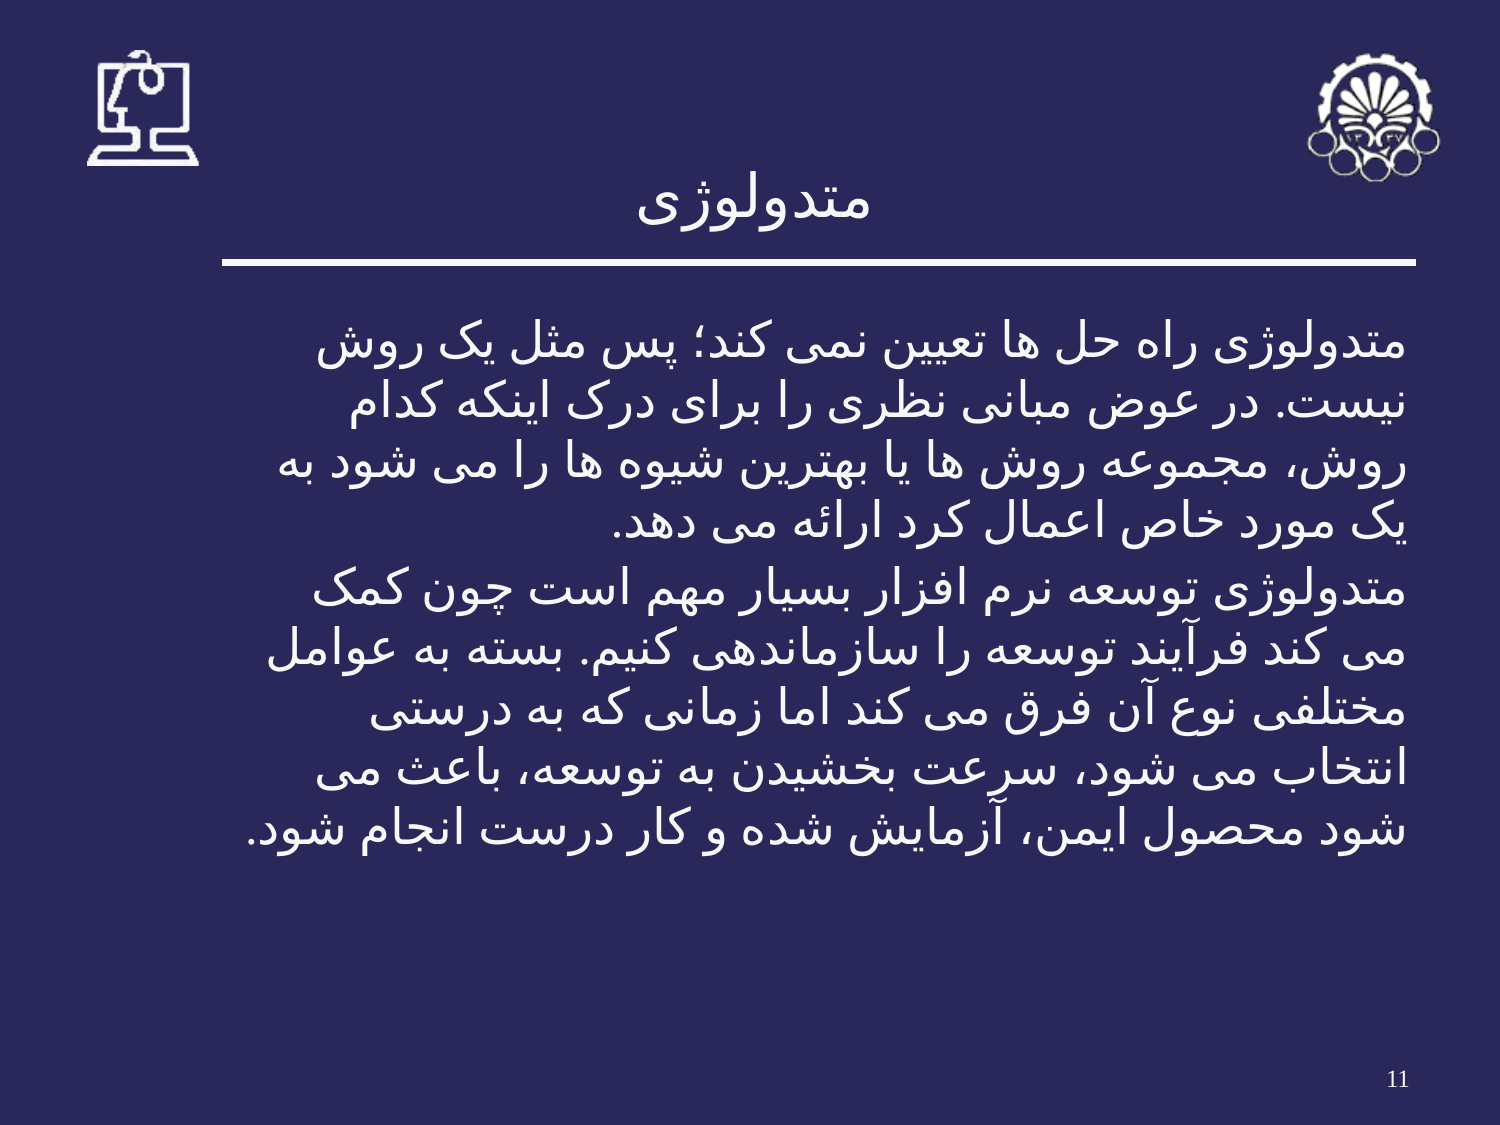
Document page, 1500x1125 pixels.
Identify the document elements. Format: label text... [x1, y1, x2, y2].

title متدولوژی [224, 49, 1270, 237]
picture [1298, 50, 1450, 188]
slide_number ‹#› [1074, 1025, 1425, 1100]
picture [87, 50, 218, 166]
list متدولوژی راه حل ها تعیین نمی کند؛ پس مثل یک روش نیست. در عوض مبانی نظری را برای درک اینکه کدام روش، مجموعه روش ها یا بهترین شیوه ها را می شود به یک مورد خاص اعمال کرد ارائه می دهد. متدولوژی توسعه نرم افزار بسیار مهم است چون کمک می کند فرآیند توسعه را سازماندهی کنیم. بسته به عوامل مختلفی نوع آن فرق می کند اما زمانی که به درستی انتخاب می شود، سرعت بخشیدن به توسعه، باعث می شود محصول ایمن، آزمایش شده و کار درست انجام شود. [224, 299, 1425, 975]
